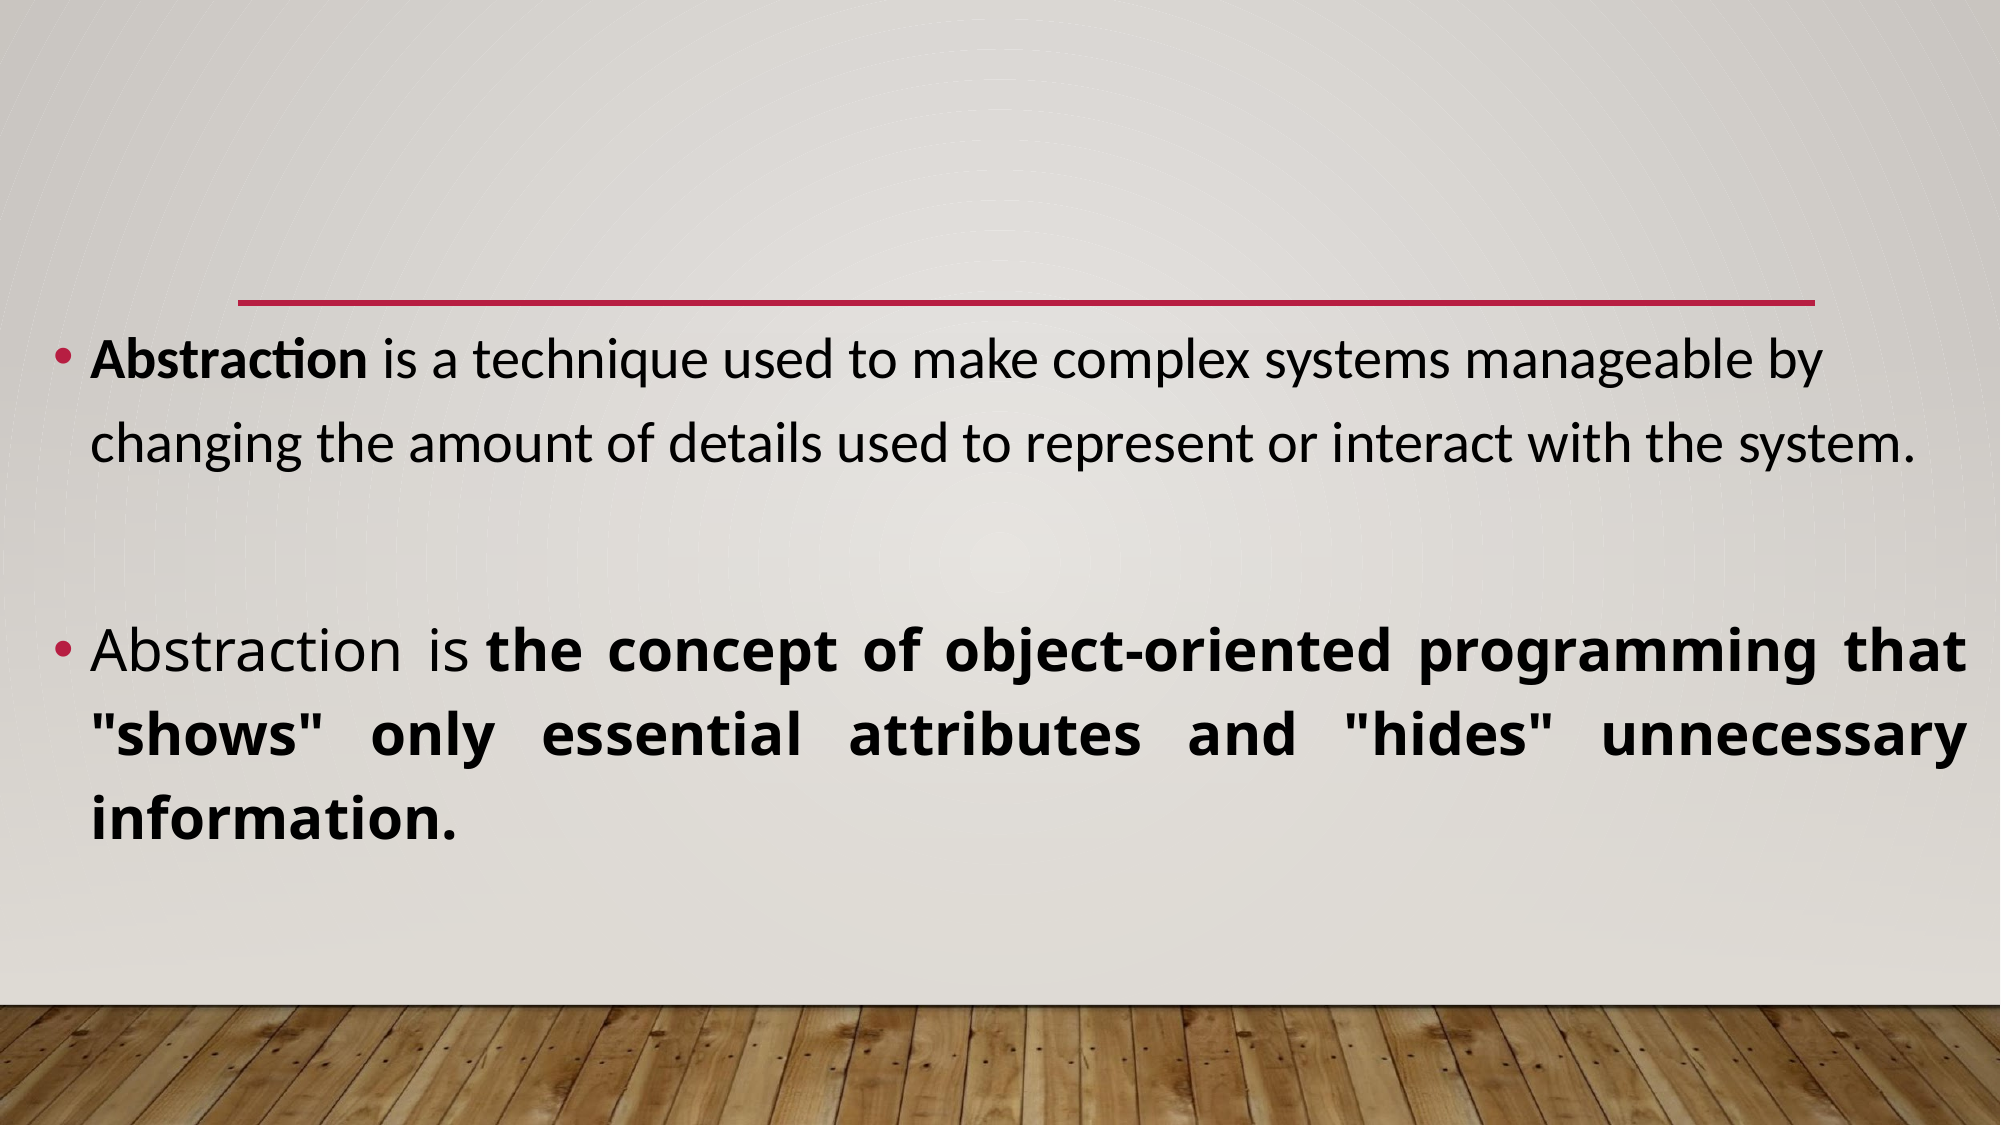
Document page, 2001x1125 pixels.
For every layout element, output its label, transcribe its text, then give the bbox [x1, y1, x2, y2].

list Abstraction is a technique used to make complex systems manageable by changing the amount of details used to represent or interact with the system. Abstraction is the concept of object-oriented programming that "shows" only essential attributes and "hides" unnecessary information. [38, 250, 1983, 957]
picture [0, 1005, 2000, 1125]
